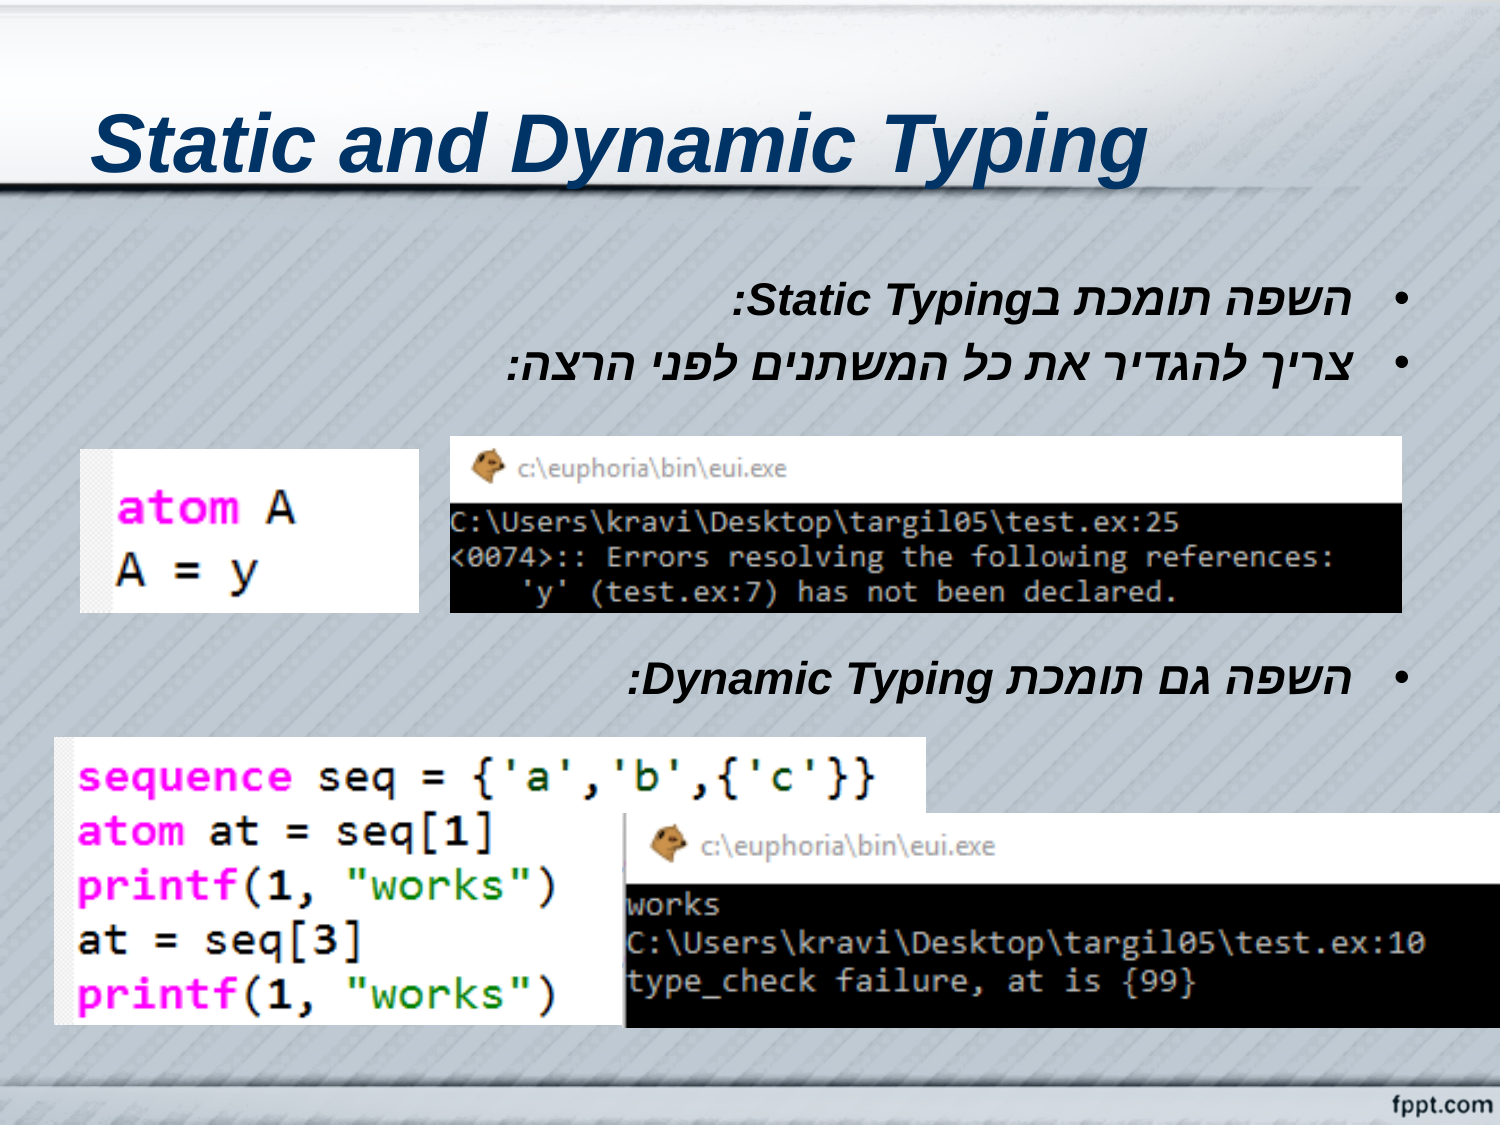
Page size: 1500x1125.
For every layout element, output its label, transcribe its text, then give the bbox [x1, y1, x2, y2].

list השפה תומכת בStatic Typing: צריך להגדיר את כל המשתנים לפני הרצה: השפה גם תומכת Dynamic Typing: [75, 262, 1425, 812]
picture [0, 0, 1500, 1125]
title Static and Dynamic Typing [75, 45, 1425, 233]
